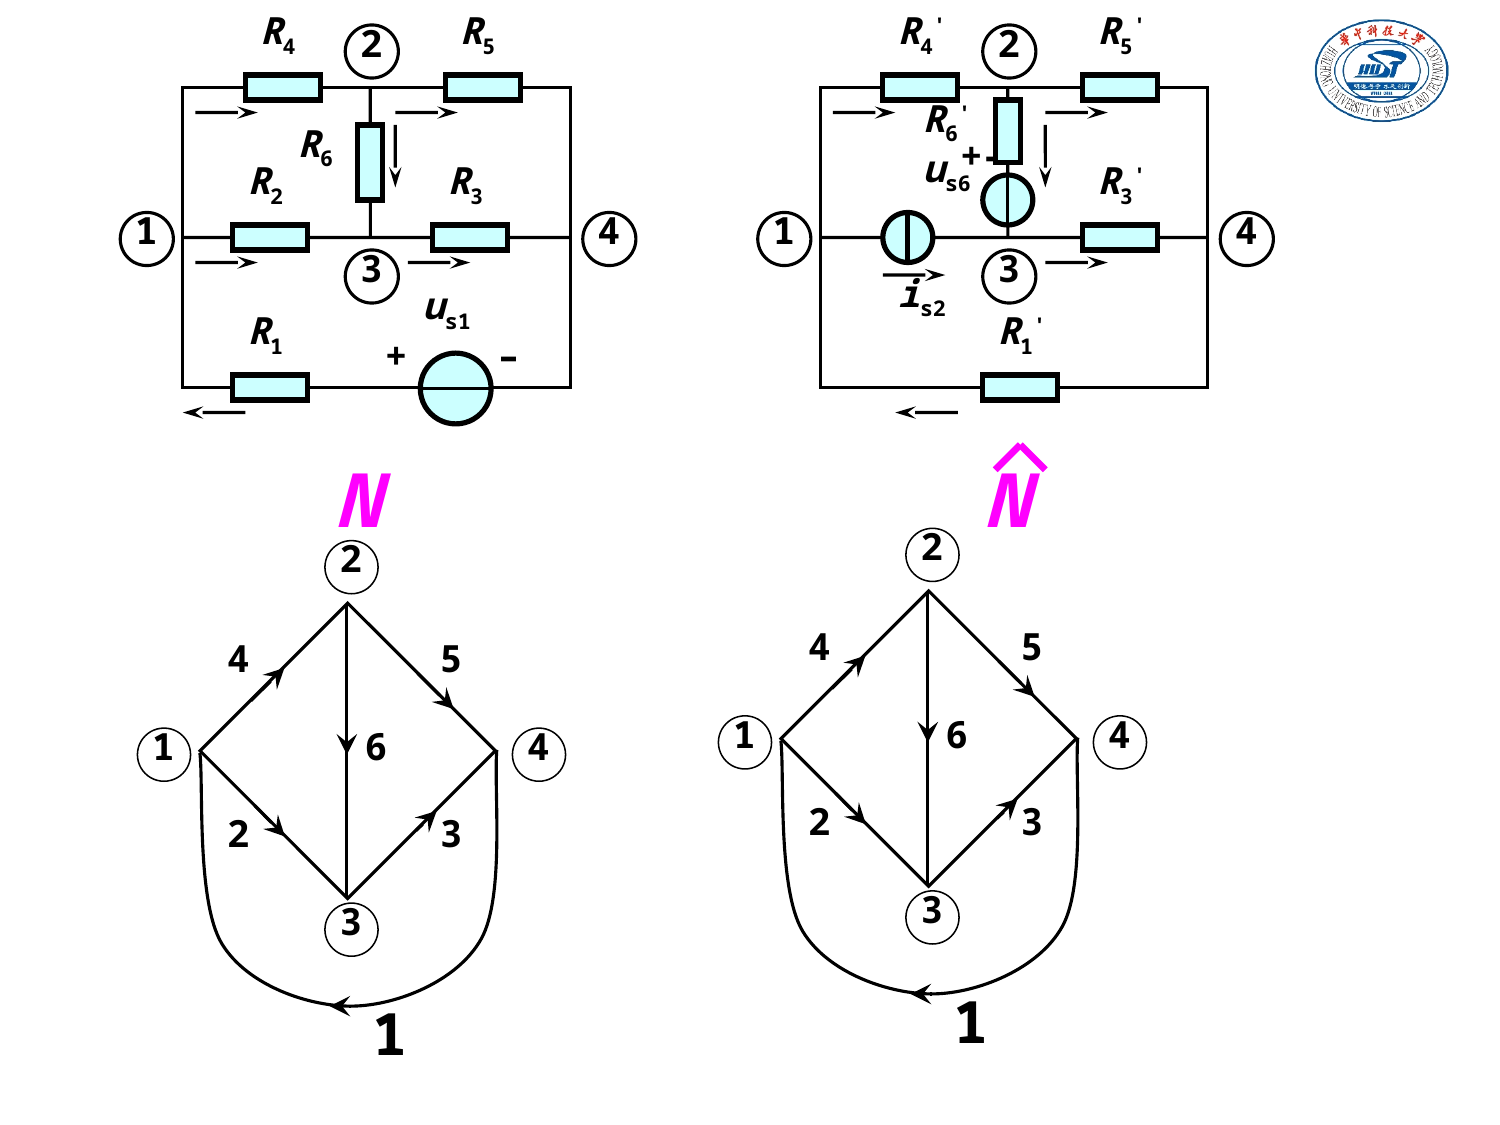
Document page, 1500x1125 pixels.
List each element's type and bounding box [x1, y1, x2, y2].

text_box [137, 550, 575, 1075]
text_box [120, 0, 646, 550]
text_box [718, 515, 1156, 1063]
picture [1305, 13, 1459, 125]
text_box [757, 0, 1283, 550]
